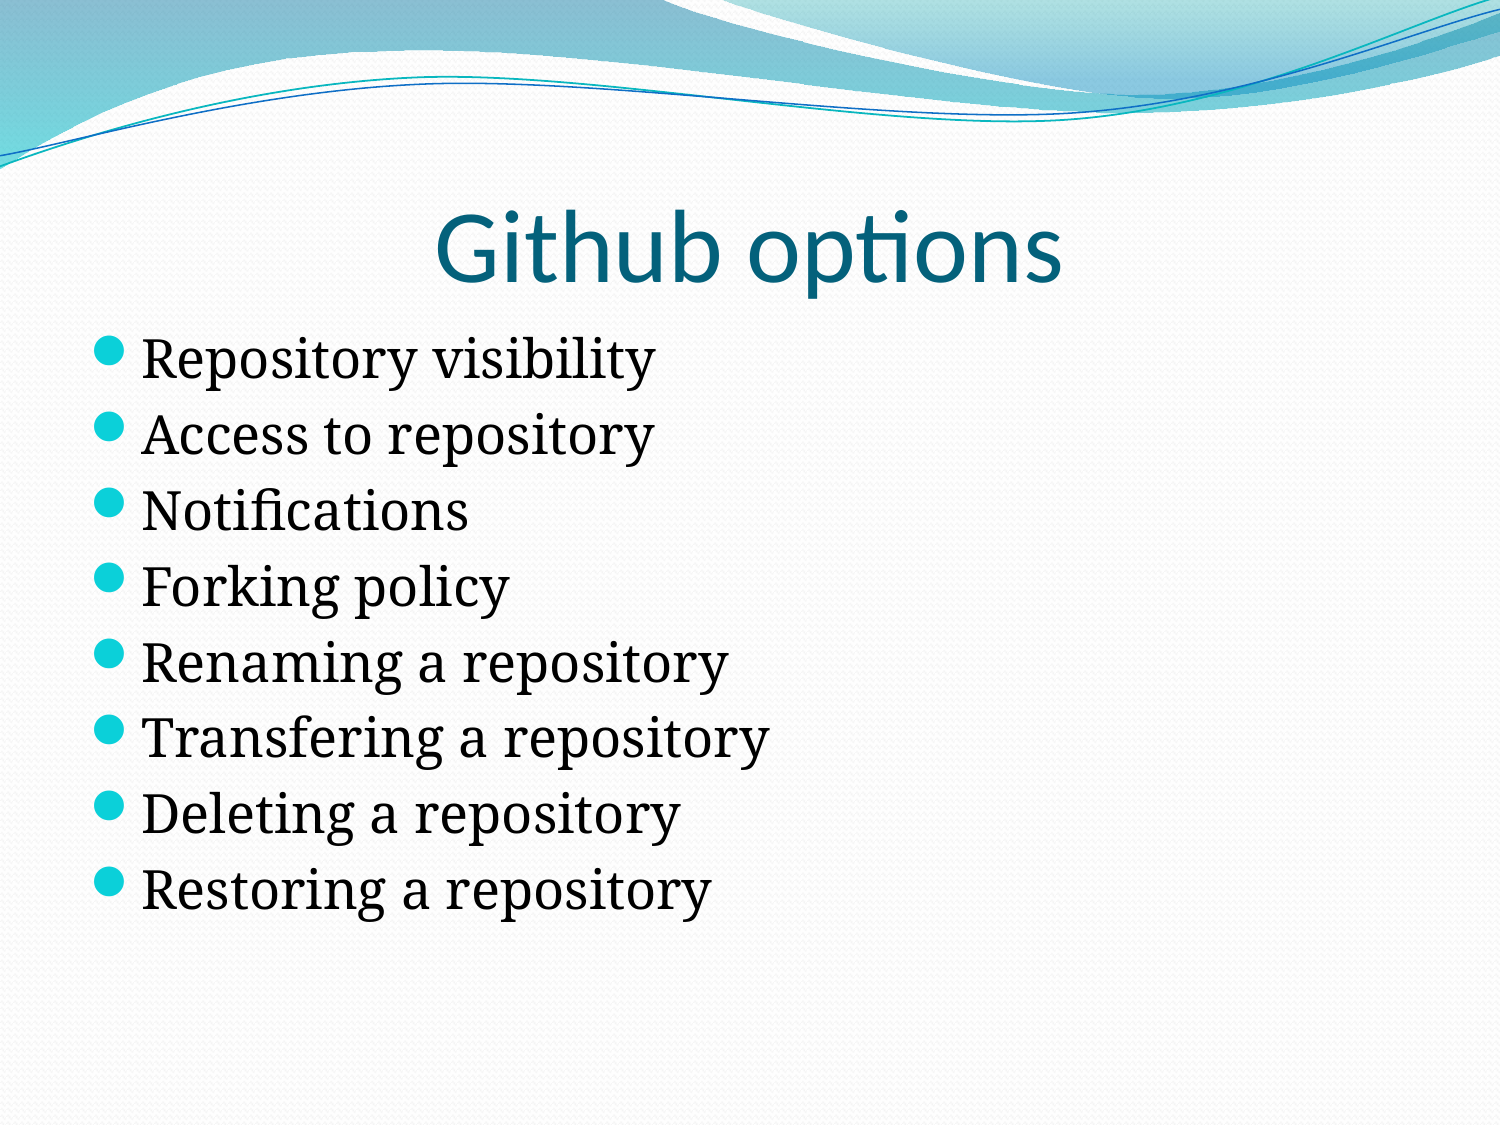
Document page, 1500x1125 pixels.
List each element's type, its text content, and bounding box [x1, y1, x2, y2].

title Github options [75, 115, 1425, 303]
list Repository visibility Access to repository Notifications Forking policy Renaming a repository Transfering a repository Deleting a repository Restoring a repository [75, 317, 1425, 1038]
